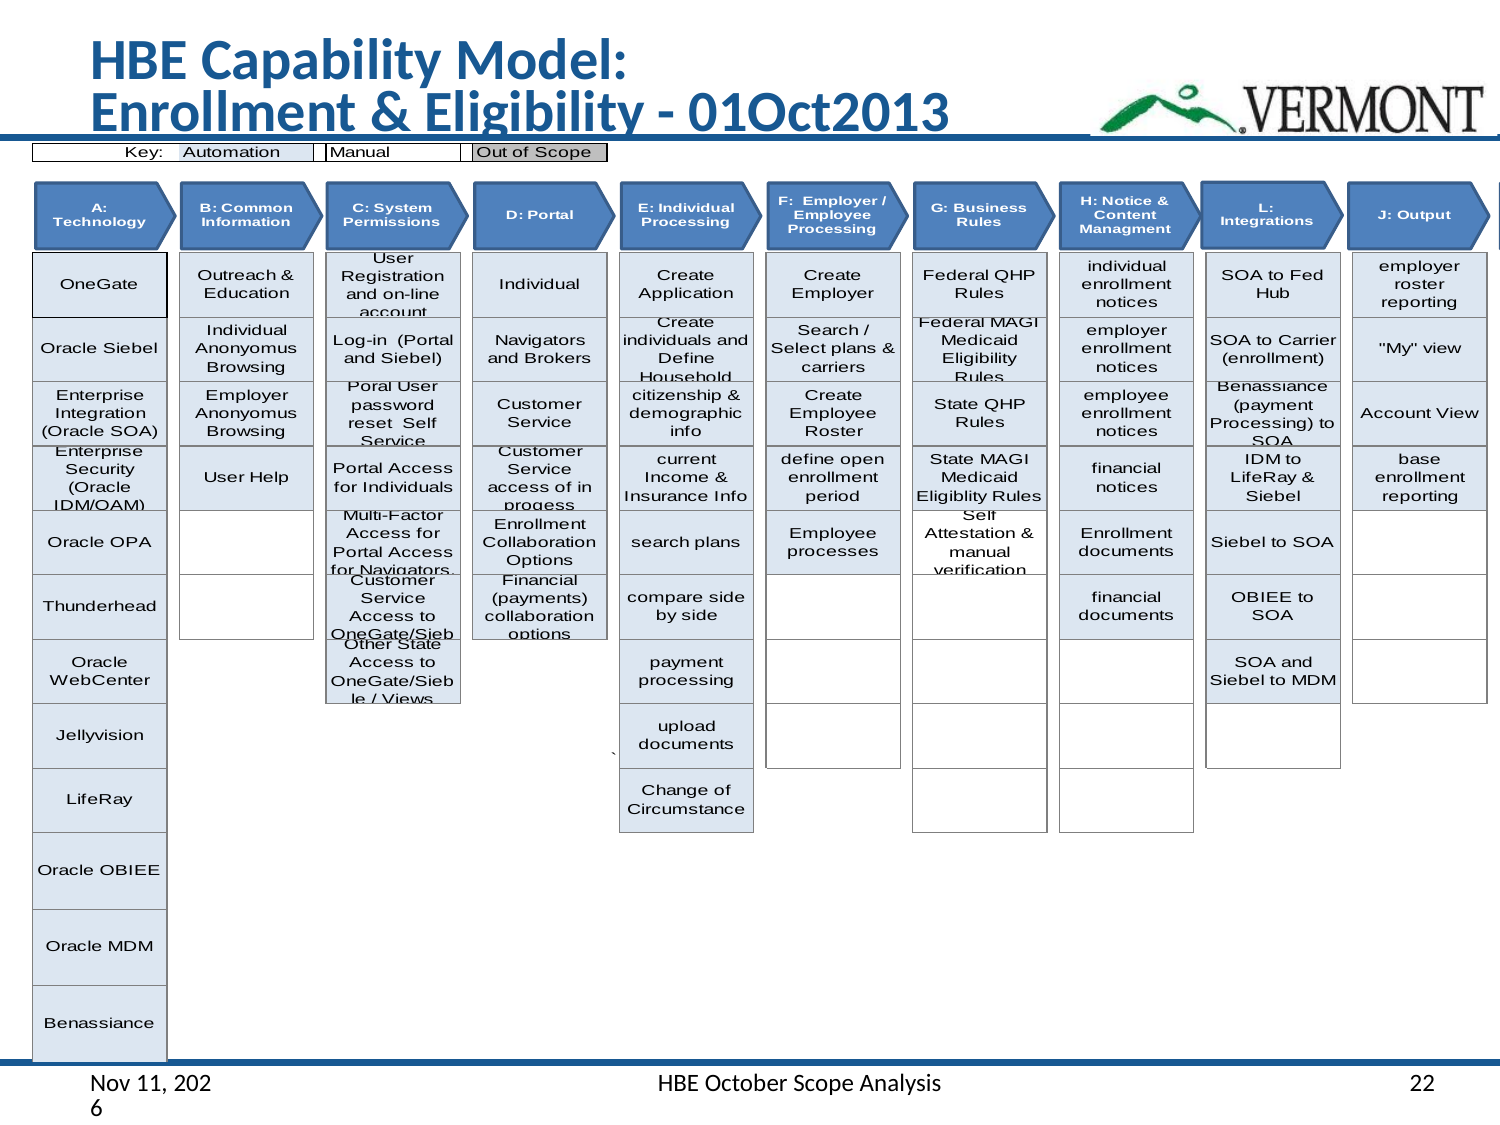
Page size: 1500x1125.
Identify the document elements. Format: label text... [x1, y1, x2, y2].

slide_number 22 [1362, 1071, 1450, 1100]
picture [24, 75, 1500, 1063]
slide_number 13-Jun-6 [74, 1071, 238, 1101]
footer HBE October Scope Analysis [262, 1071, 1338, 1100]
title HBE Capability Model: Enrollment & Eligibility - 01Oct2013 [74, 44, 1276, 123]
